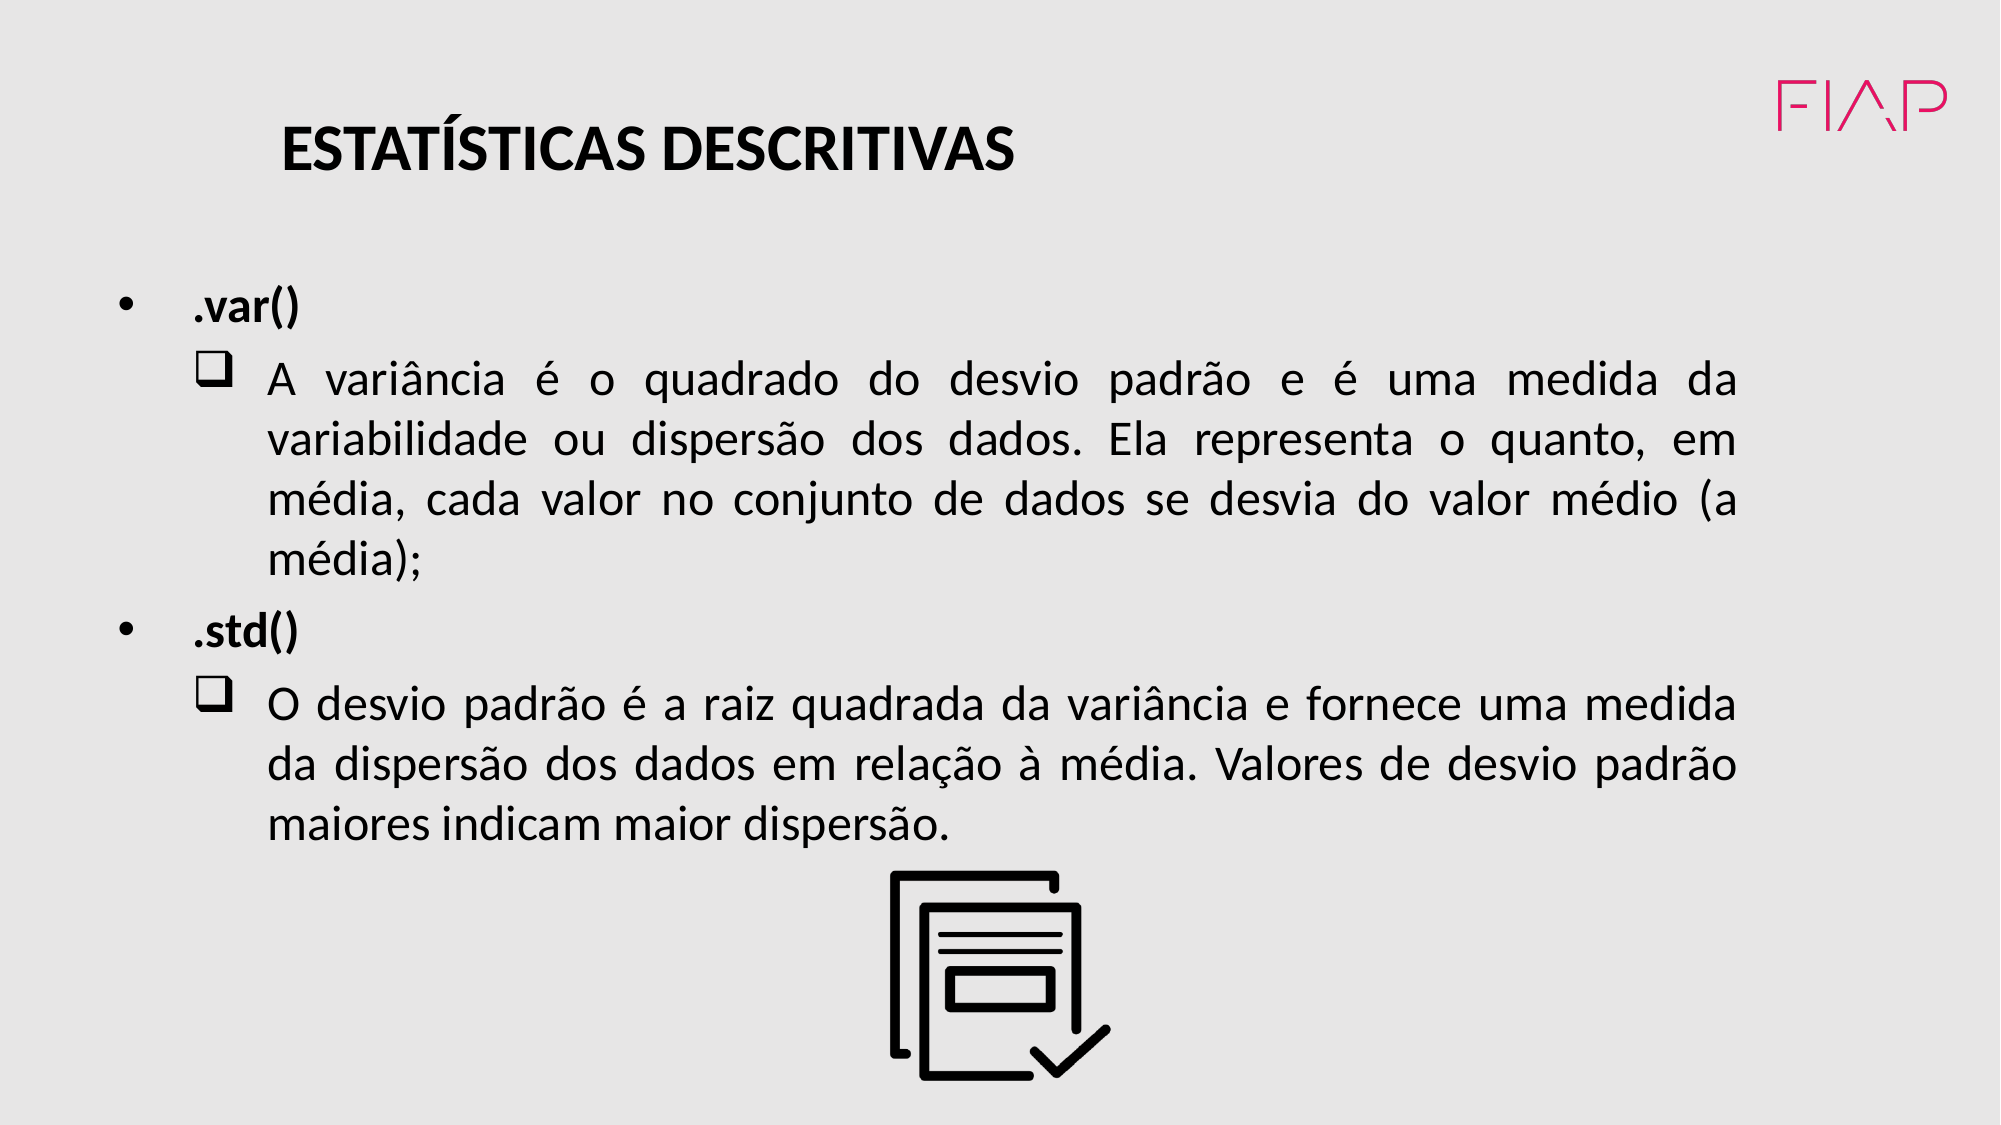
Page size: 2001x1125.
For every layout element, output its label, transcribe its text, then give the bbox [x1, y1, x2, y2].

picture [880, 856, 1120, 1095]
text_box .var() A variância é o quadrado do desvio padrão e é uma medida da variabilidade ou dispersão dos dados. Ela representa o quanto, em média, cada valor no conjunto de dados se desvia do valor médio (a média); .std() O desvio padrão é a raiz quadrada da variância e fornece uma medida da dispersão dos dados em relação à média. Valores de desvio padrão maiores indicam maior dispersão. [102, 265, 1754, 858]
picture [1778, 80, 1947, 131]
text_box ESTATÍSTICAS DESCRITIVAS [266, 96, 1032, 192]
